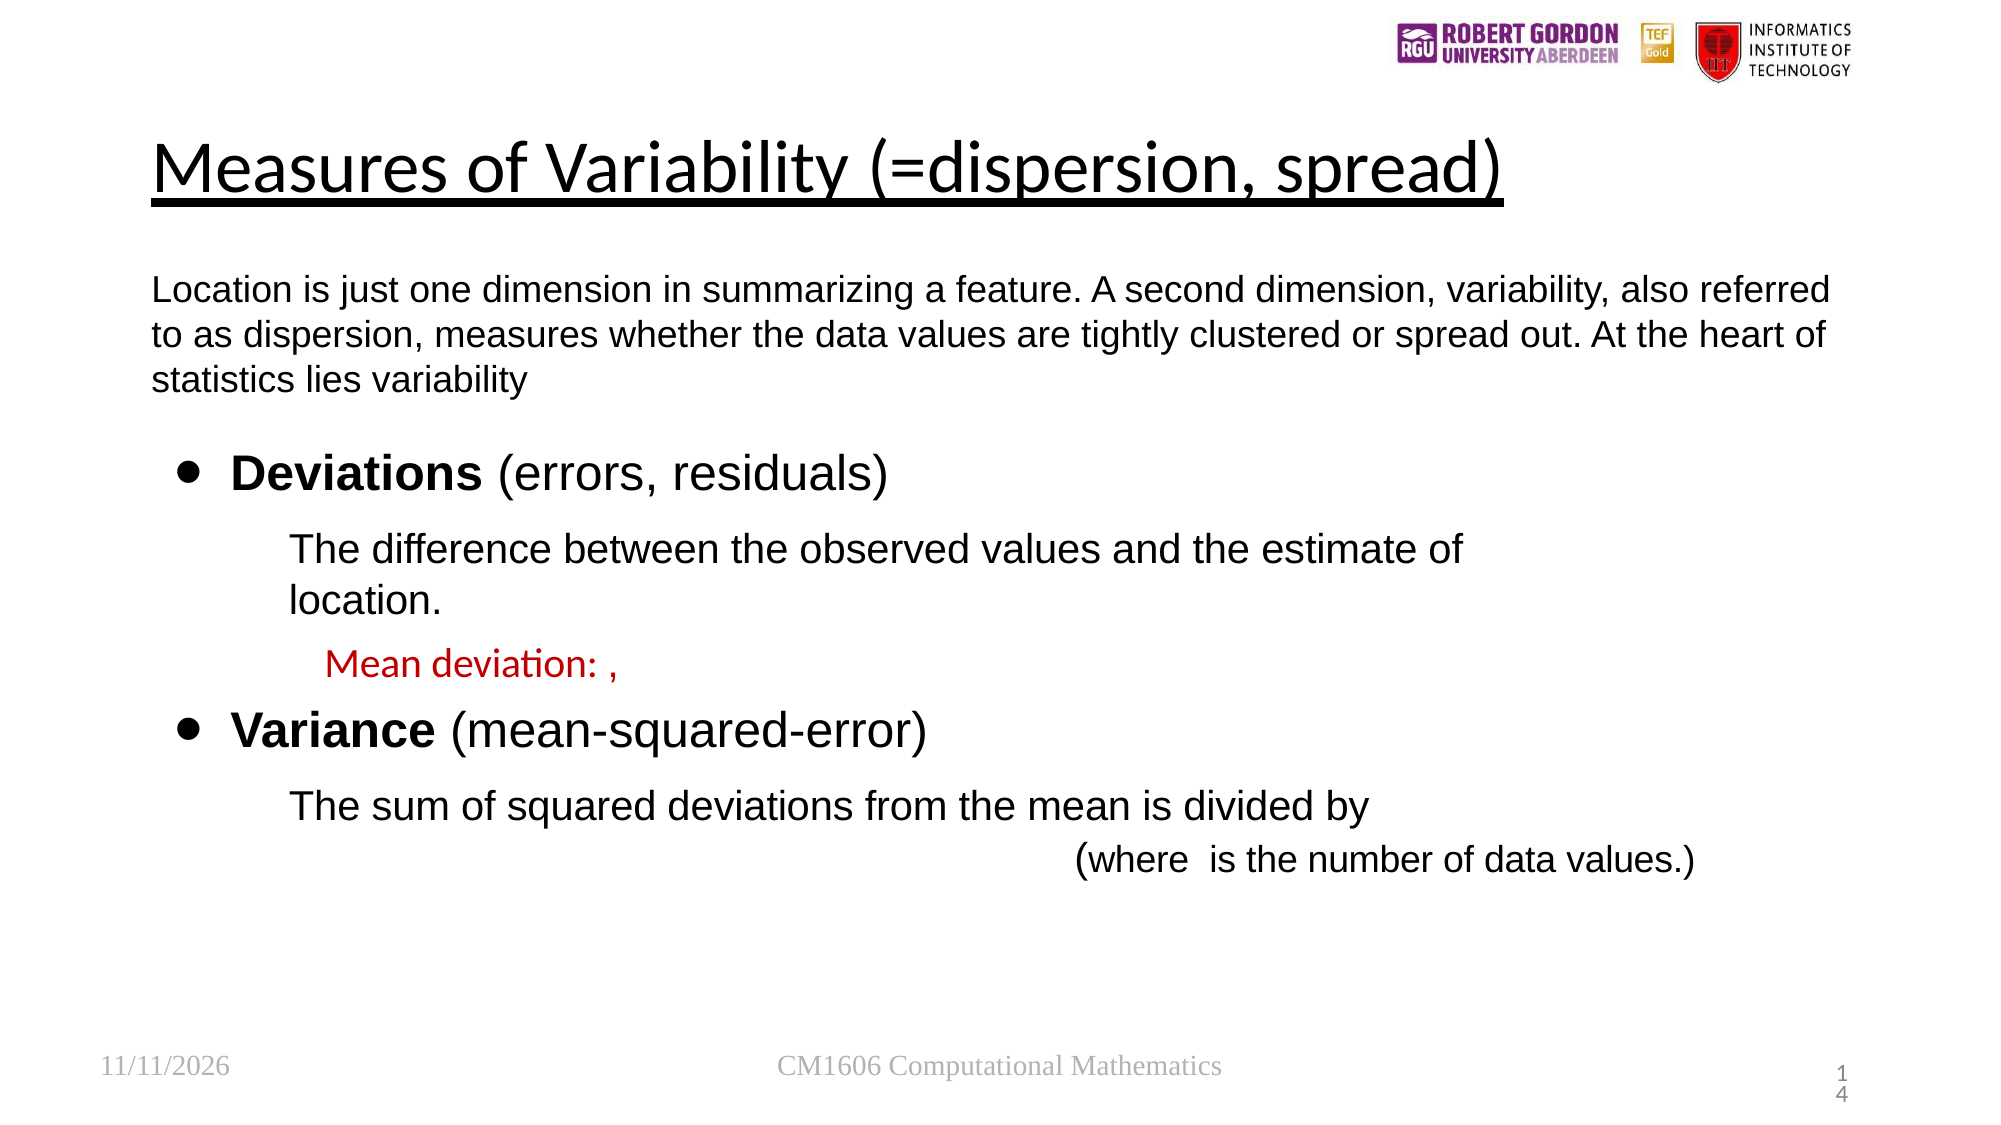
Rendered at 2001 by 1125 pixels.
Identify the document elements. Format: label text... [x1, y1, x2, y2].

slide_number 14 [1816, 1060, 1857, 1091]
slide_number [99, 1046, 560, 1103]
text_box Location is just one dimension in summarizing a feature. A second dimension, variability, also referred to as dispersion, measures whether the data values are tightly clustered or spread out. At the heart of statistics lies variability [149, 262, 1845, 400]
picture [1388, 16, 1684, 70]
title Measures of Variability (=dispersion, spread) [149, 104, 1866, 306]
footer CM1606 Computational Mathematics [680, 1046, 1320, 1103]
picture [1693, 16, 1853, 86]
